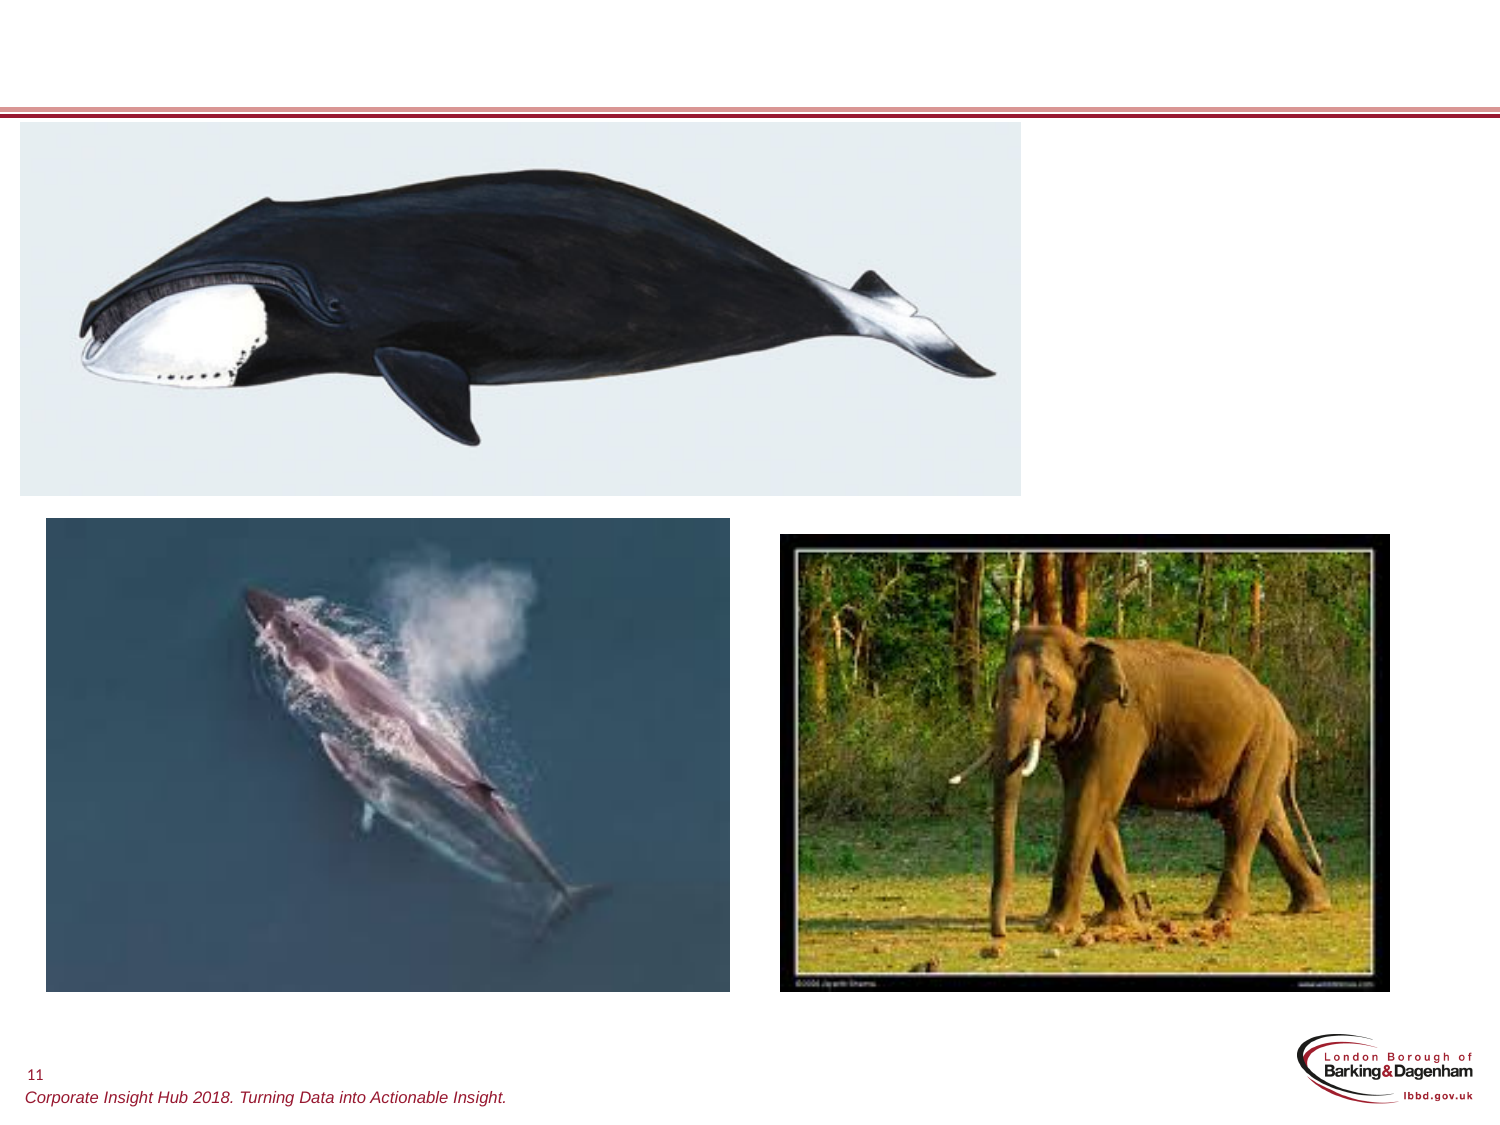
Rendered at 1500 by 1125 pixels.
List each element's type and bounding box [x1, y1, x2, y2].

picture [46, 518, 730, 992]
picture [1290, 1031, 1479, 1106]
picture [780, 534, 1390, 992]
picture [20, 121, 1021, 496]
